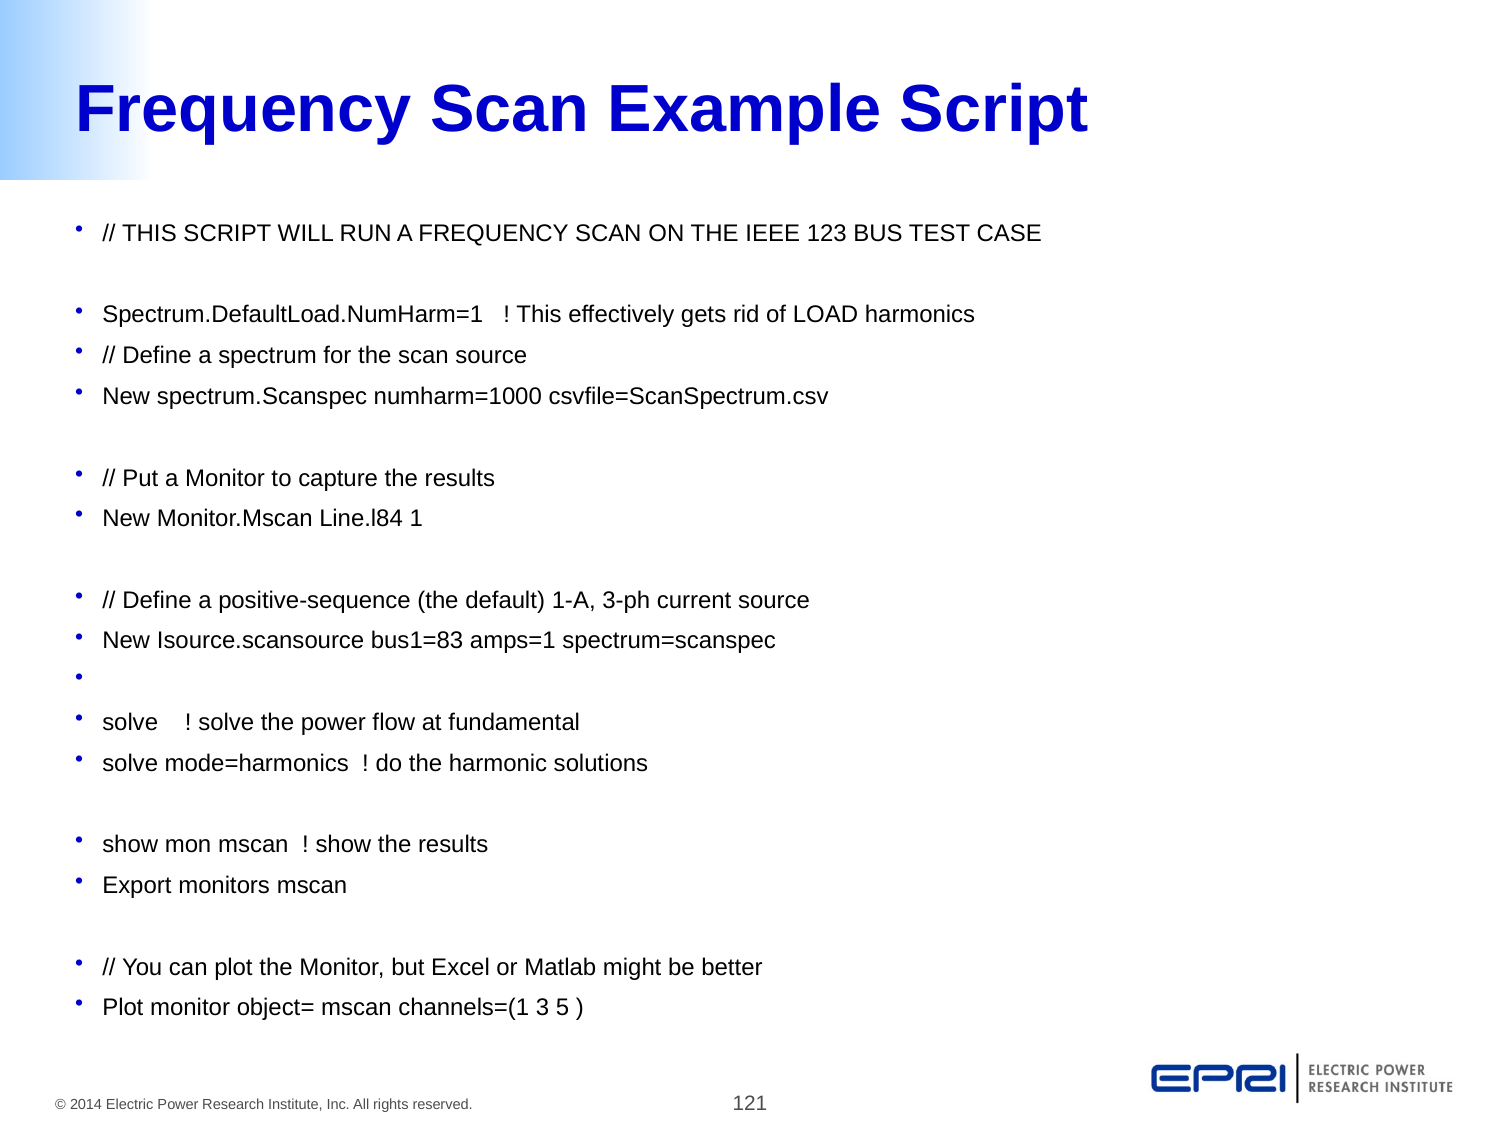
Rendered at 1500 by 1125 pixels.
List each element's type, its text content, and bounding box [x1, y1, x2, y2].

title Frequency Scan Example Script [59, 29, 1441, 181]
list // THIS SCRIPT WILL RUN A FREQUENCY SCAN ON THE IEEE 123 BUS TEST CASE Spectrum.DefaultLoad.NumHarm=1 ! This effectively gets rid of LOAD harmonics // Define a spectrum for the scan source New spectrum.Scanspec numharm=1000 csvfile=ScanSpectrum.csv // Put a Monitor to capture the results New Monitor.Mscan Line.l84 1 // Define a positive-sequence (the default) 1-A, 3-ph current source New Isource.scansource bus1=83 amps=1 spectrum=scanspec solve ! solve the power flow at fundamental solve mode=harmonics ! do the harmonic solutions show mon mscan ! show the results Export monitors mscan // You can plot the Monitor, but Excel or Matlab might be better Plot monitor object= mscan channels=(1 3 5 ) [59, 209, 1441, 1036]
picture [1147, 1049, 1456, 1107]
